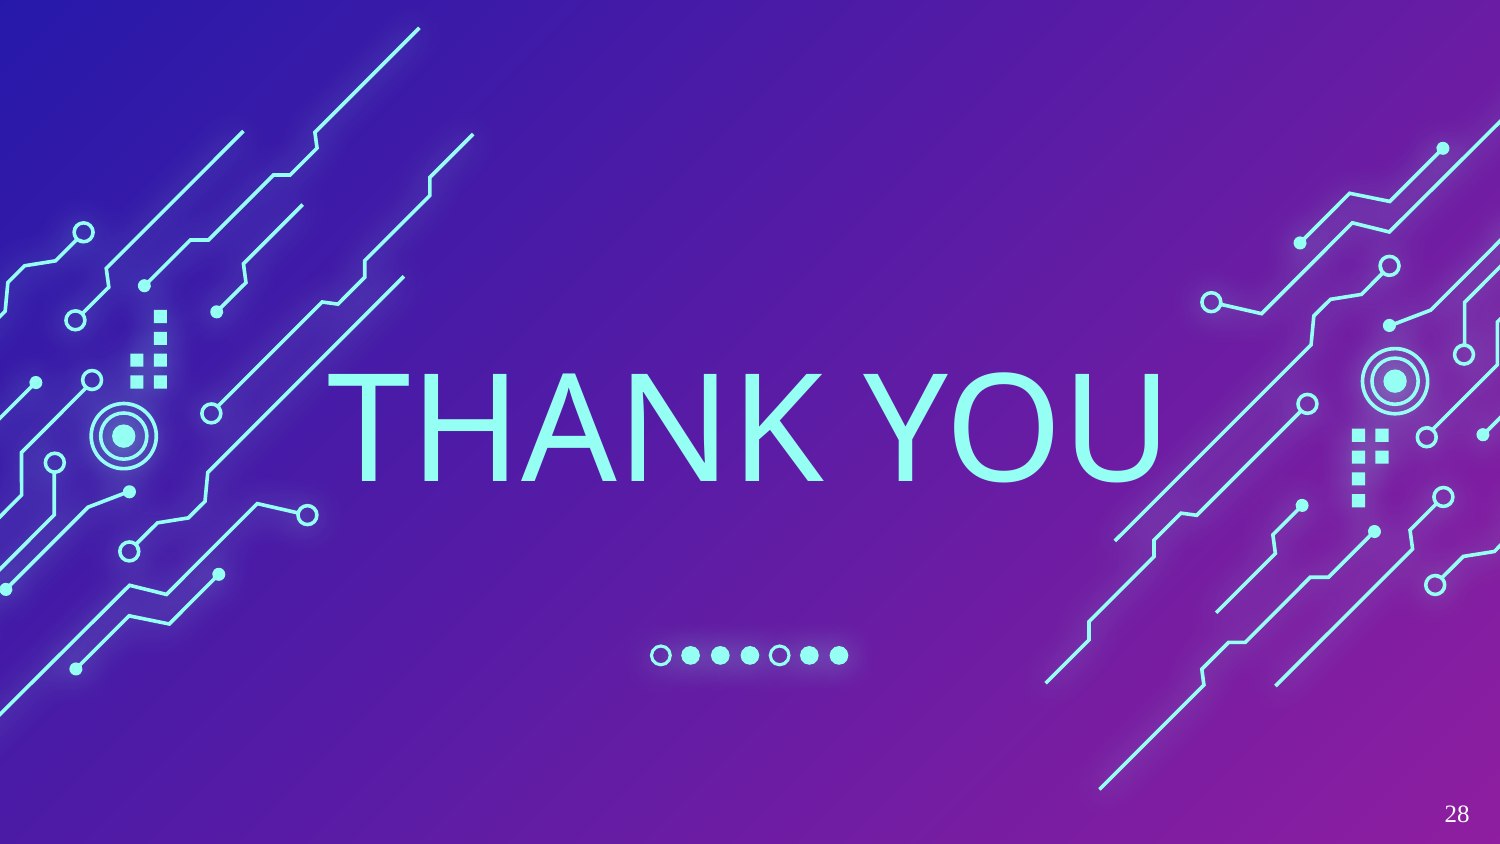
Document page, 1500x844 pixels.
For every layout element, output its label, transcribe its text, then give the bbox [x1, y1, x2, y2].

text_box [1219, 119, 1500, 316]
text_box [0, 221, 95, 319]
text_box [1415, 316, 1500, 449]
text_box [153, 353, 167, 367]
text_box [130, 353, 144, 367]
text_box [1351, 450, 1366, 464]
text_box [137, 26, 421, 293]
text_box [130, 375, 144, 389]
text_box [153, 331, 167, 345]
text_box [0, 501, 281, 717]
text_box [1274, 485, 1455, 688]
text_box [1098, 525, 1381, 791]
text_box 28 [1429, 790, 1490, 835]
text_box [383, 132, 475, 239]
title THANK YOU [281, 239, 1219, 605]
text_box [1044, 605, 1109, 685]
text_box [1375, 428, 1389, 442]
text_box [651, 645, 849, 665]
text_box [89, 401, 159, 471]
text_box [200, 340, 281, 425]
text_box [210, 203, 305, 319]
text_box [1214, 498, 1309, 615]
text_box [0, 451, 67, 572]
text_box [1423, 543, 1500, 597]
text_box [0, 485, 136, 596]
text_box [0, 368, 104, 520]
text_box [64, 129, 245, 332]
text_box [1351, 428, 1366, 442]
text_box [117, 396, 281, 563]
text_box [1452, 264, 1500, 366]
text_box [153, 375, 167, 389]
text_box [1351, 472, 1366, 486]
text_box [1382, 238, 1500, 333]
text_box [1219, 254, 1401, 440]
text_box [1375, 450, 1389, 464]
text_box [1360, 346, 1430, 416]
text_box [1219, 392, 1319, 496]
